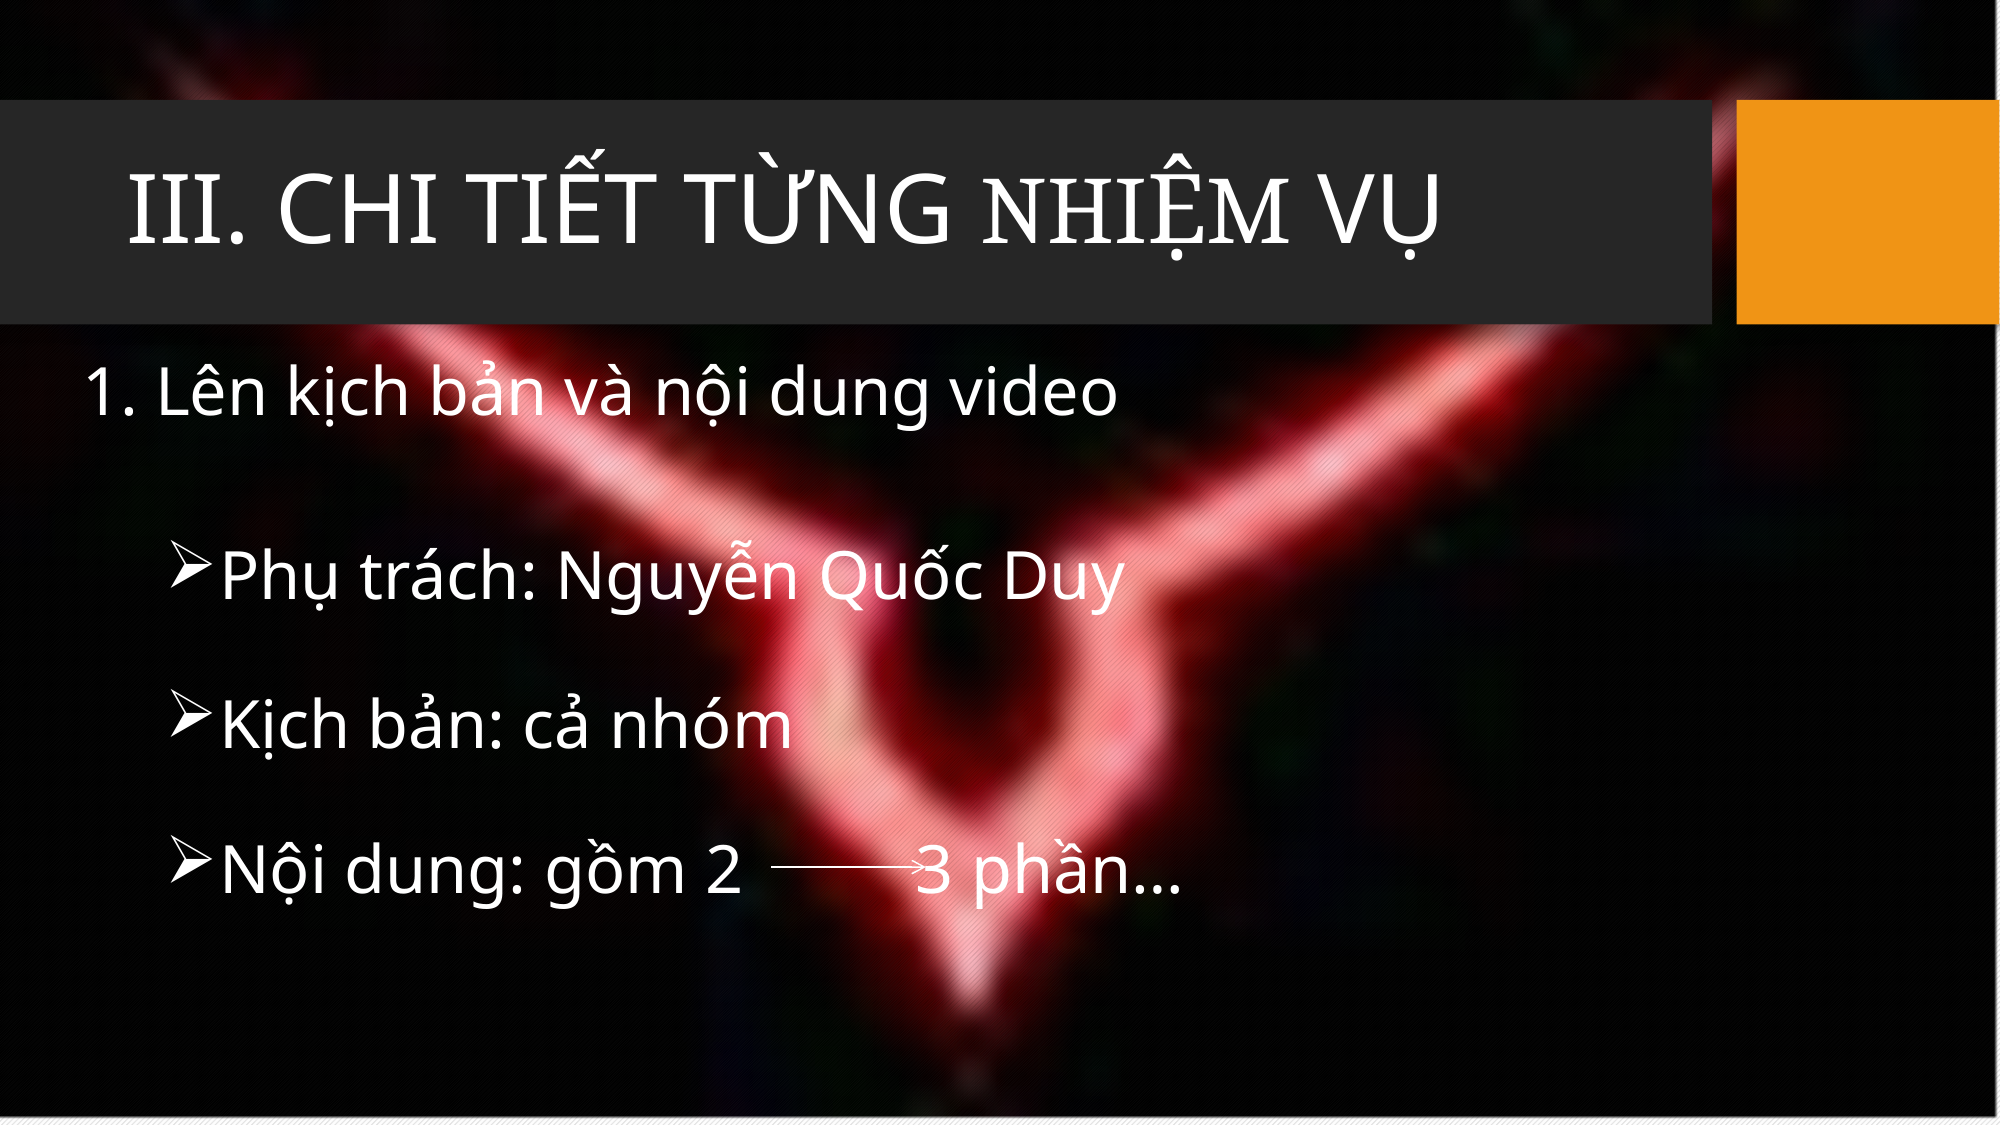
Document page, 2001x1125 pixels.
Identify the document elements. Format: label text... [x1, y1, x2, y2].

title III. CHI TIẾT TỪNG NHIỆM VỤ [111, 123, 1689, 301]
text_box Nội dung: gồm 2 3 phần… [111, 793, 1290, 941]
text_box Kịch bản: cả nhóm [111, 648, 1290, 793]
picture [0, 0, 2001, 1125]
list 1. Lên kịch bản và nội dung video [67, 350, 1299, 483]
text_box Phụ trách: Nguyễn Quốc Duy [111, 499, 1290, 647]
